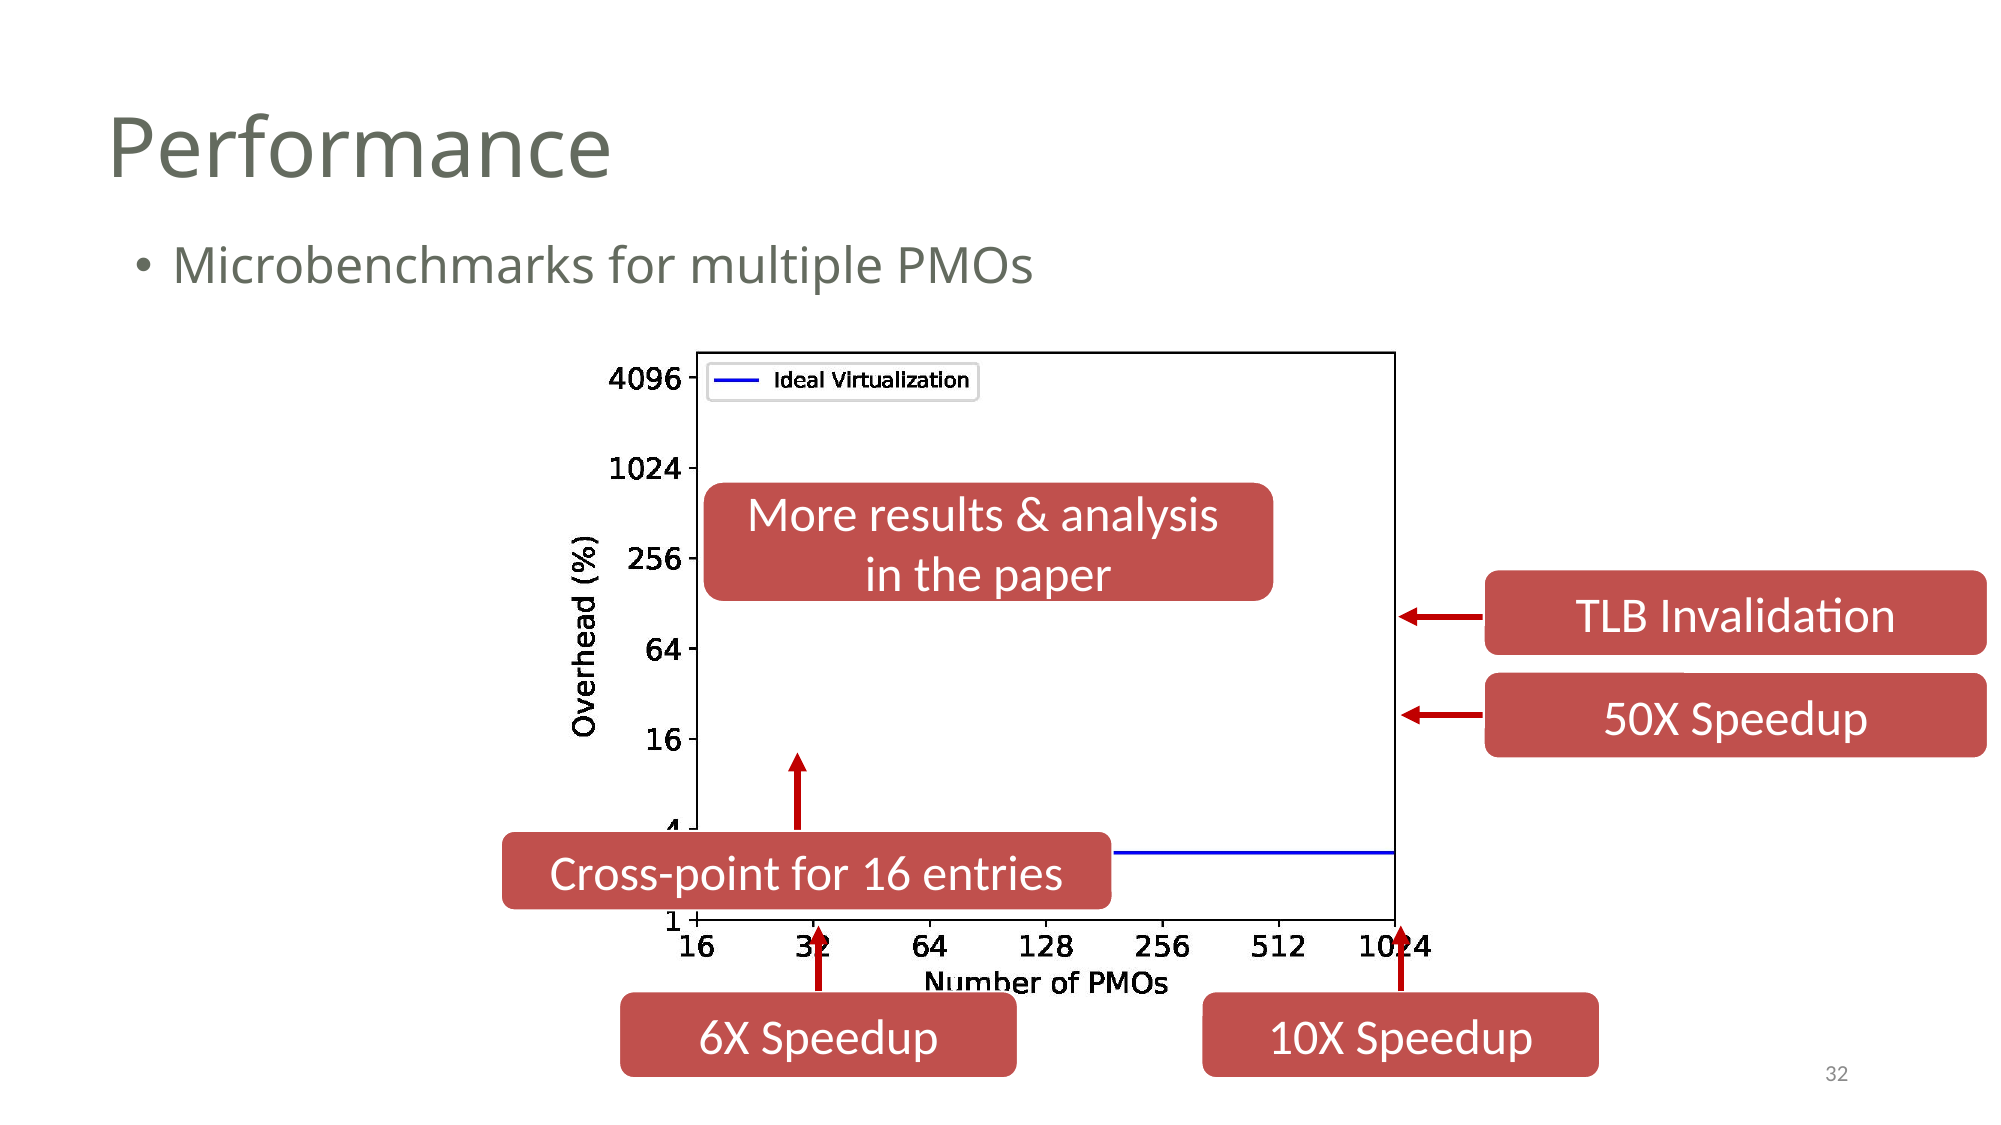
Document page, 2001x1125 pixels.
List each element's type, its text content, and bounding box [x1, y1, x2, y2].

text_box 6X Speedup [618, 1015, 1019, 1080]
text_box Cross-point for 16 entries [499, 829, 556, 912]
slide_number 32 [1413, 1042, 1864, 1103]
picture [556, 330, 1457, 1015]
text_box 50X Speedup [1482, 670, 1990, 760]
text_box TLB Invalidation [1482, 568, 1990, 658]
text_box Microbenchmarks for multiple PMOs [119, 232, 1955, 330]
title Performance [91, 90, 1909, 211]
text_box 10X Speedup [1200, 990, 1602, 1080]
